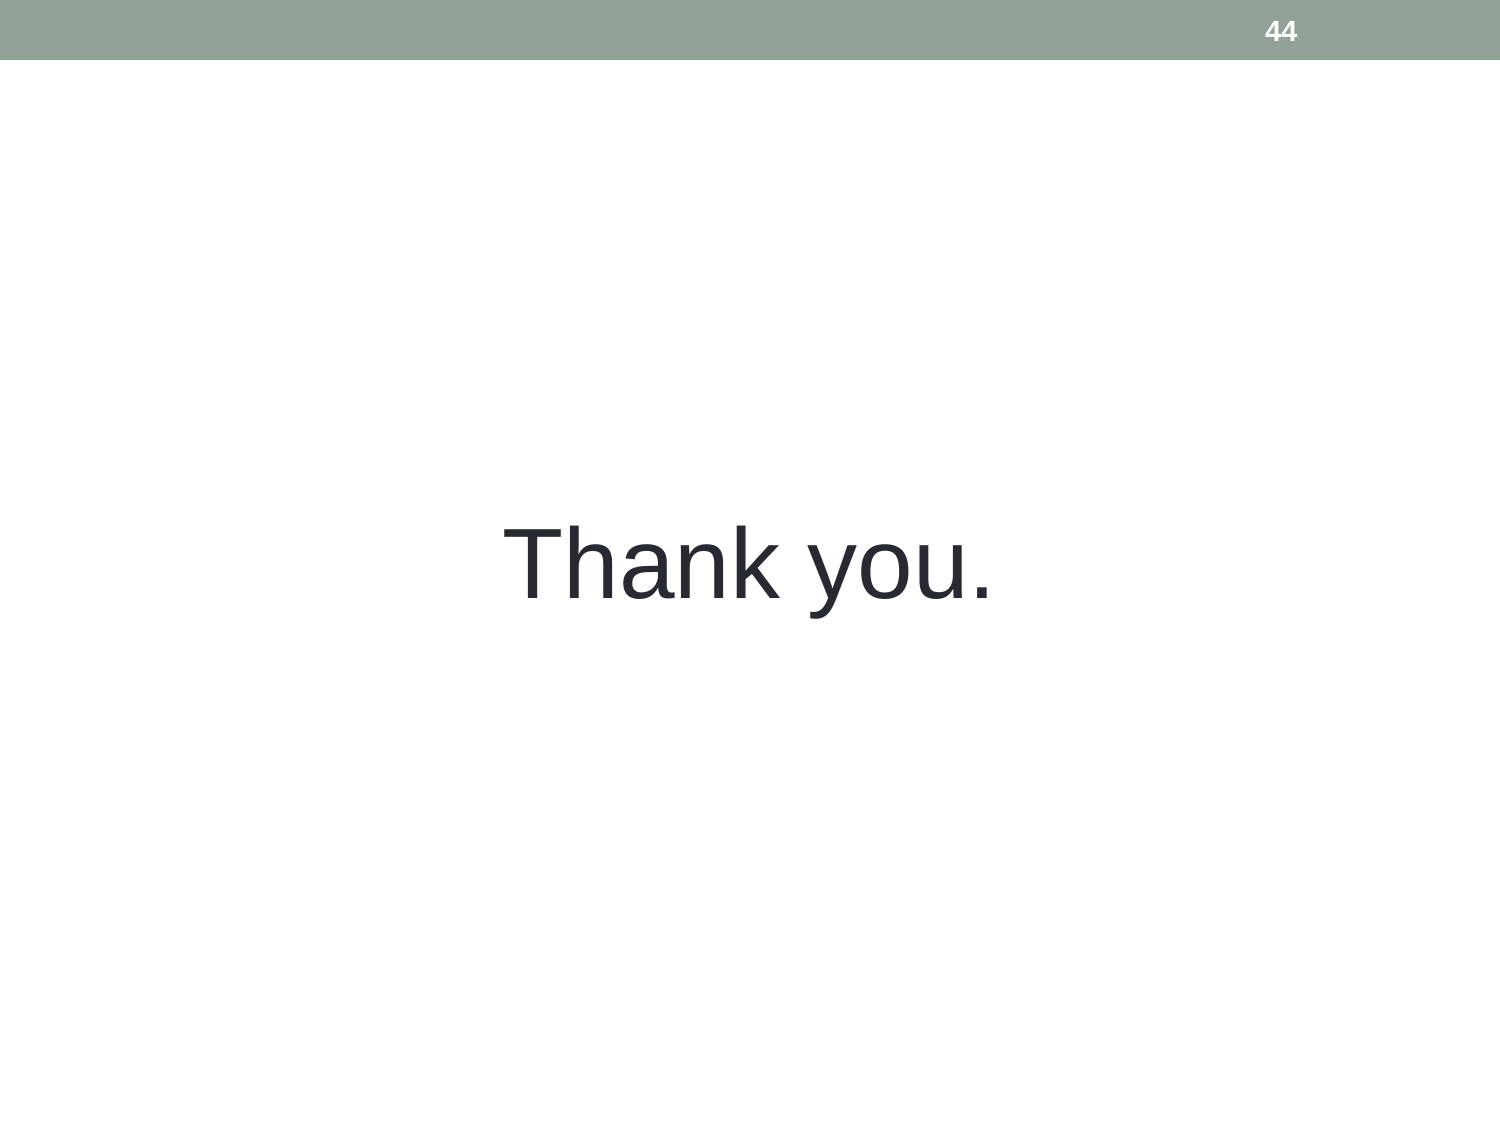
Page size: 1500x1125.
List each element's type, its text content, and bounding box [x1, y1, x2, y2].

slide_number 44 [1250, 3, 1425, 57]
list Thank you. [75, 491, 1425, 634]
